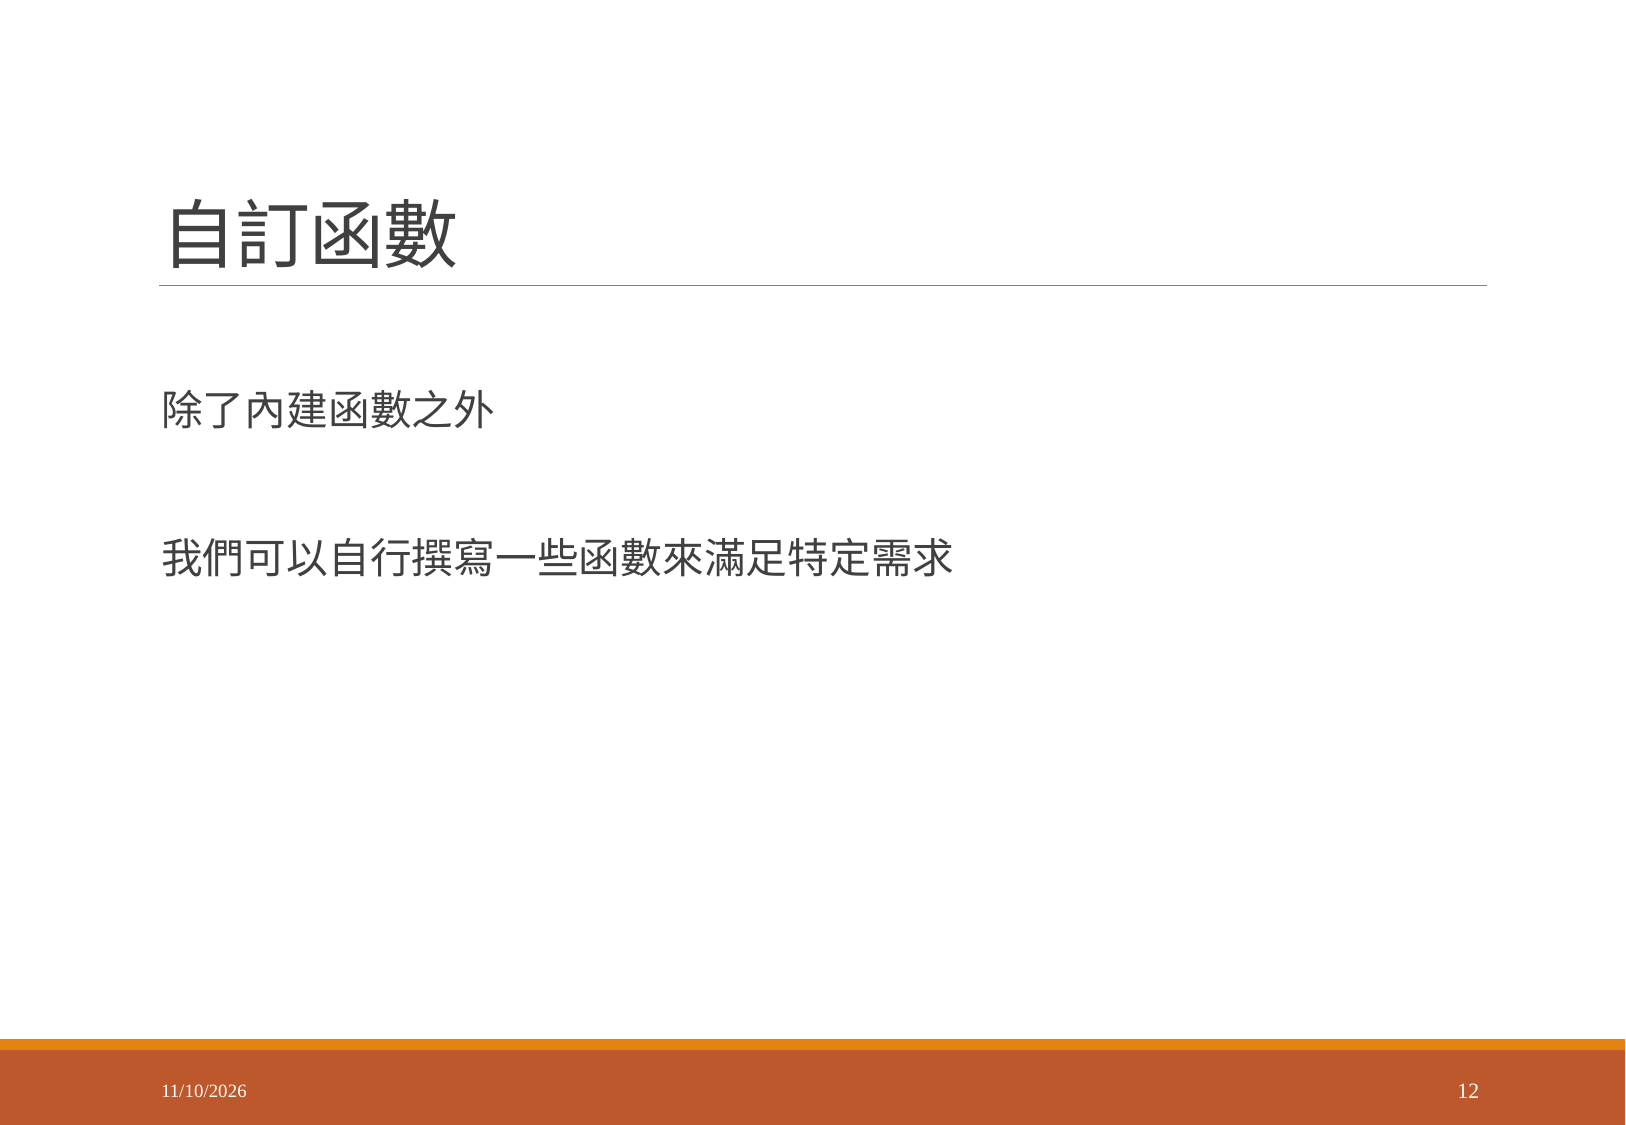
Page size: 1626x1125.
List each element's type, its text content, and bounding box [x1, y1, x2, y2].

title 自訂函數 [146, 47, 1487, 285]
slide_number 12 [1319, 1059, 1495, 1120]
list 除了內建函數之外 我們可以自行撰寫一些函數來滿足特定需求 [146, 302, 1487, 963]
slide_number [146, 1059, 476, 1120]
